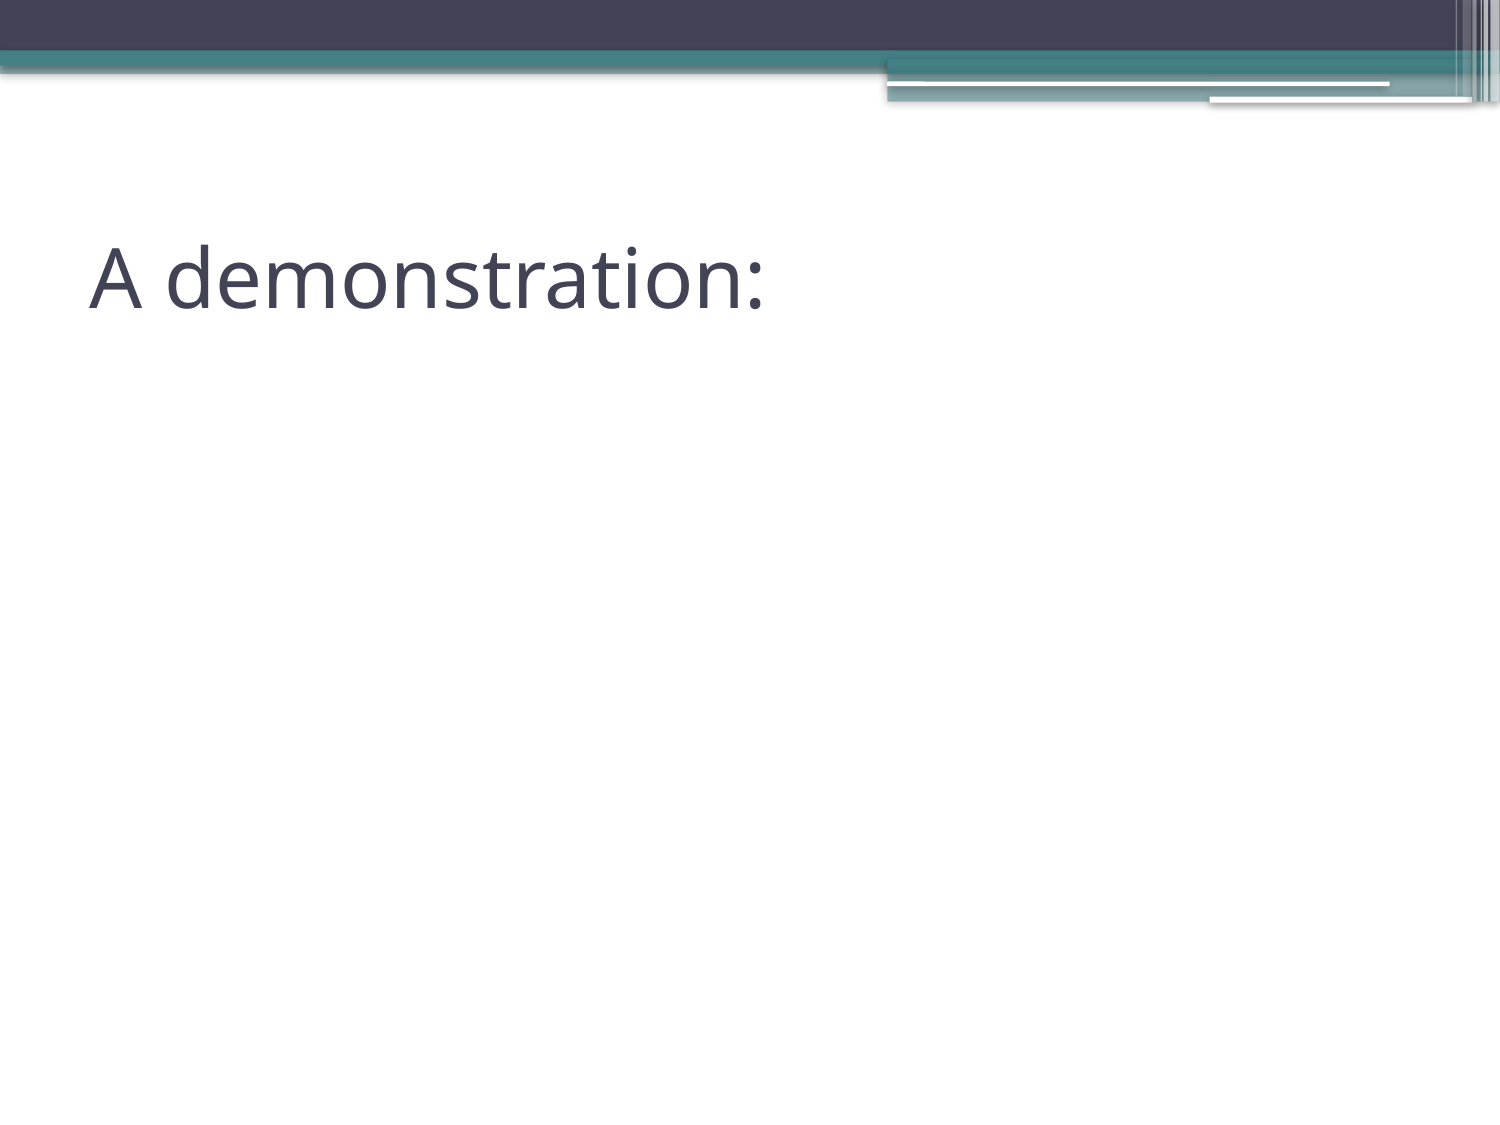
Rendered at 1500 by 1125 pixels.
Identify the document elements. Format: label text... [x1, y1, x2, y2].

title A demonstration: [75, 187, 1425, 363]
